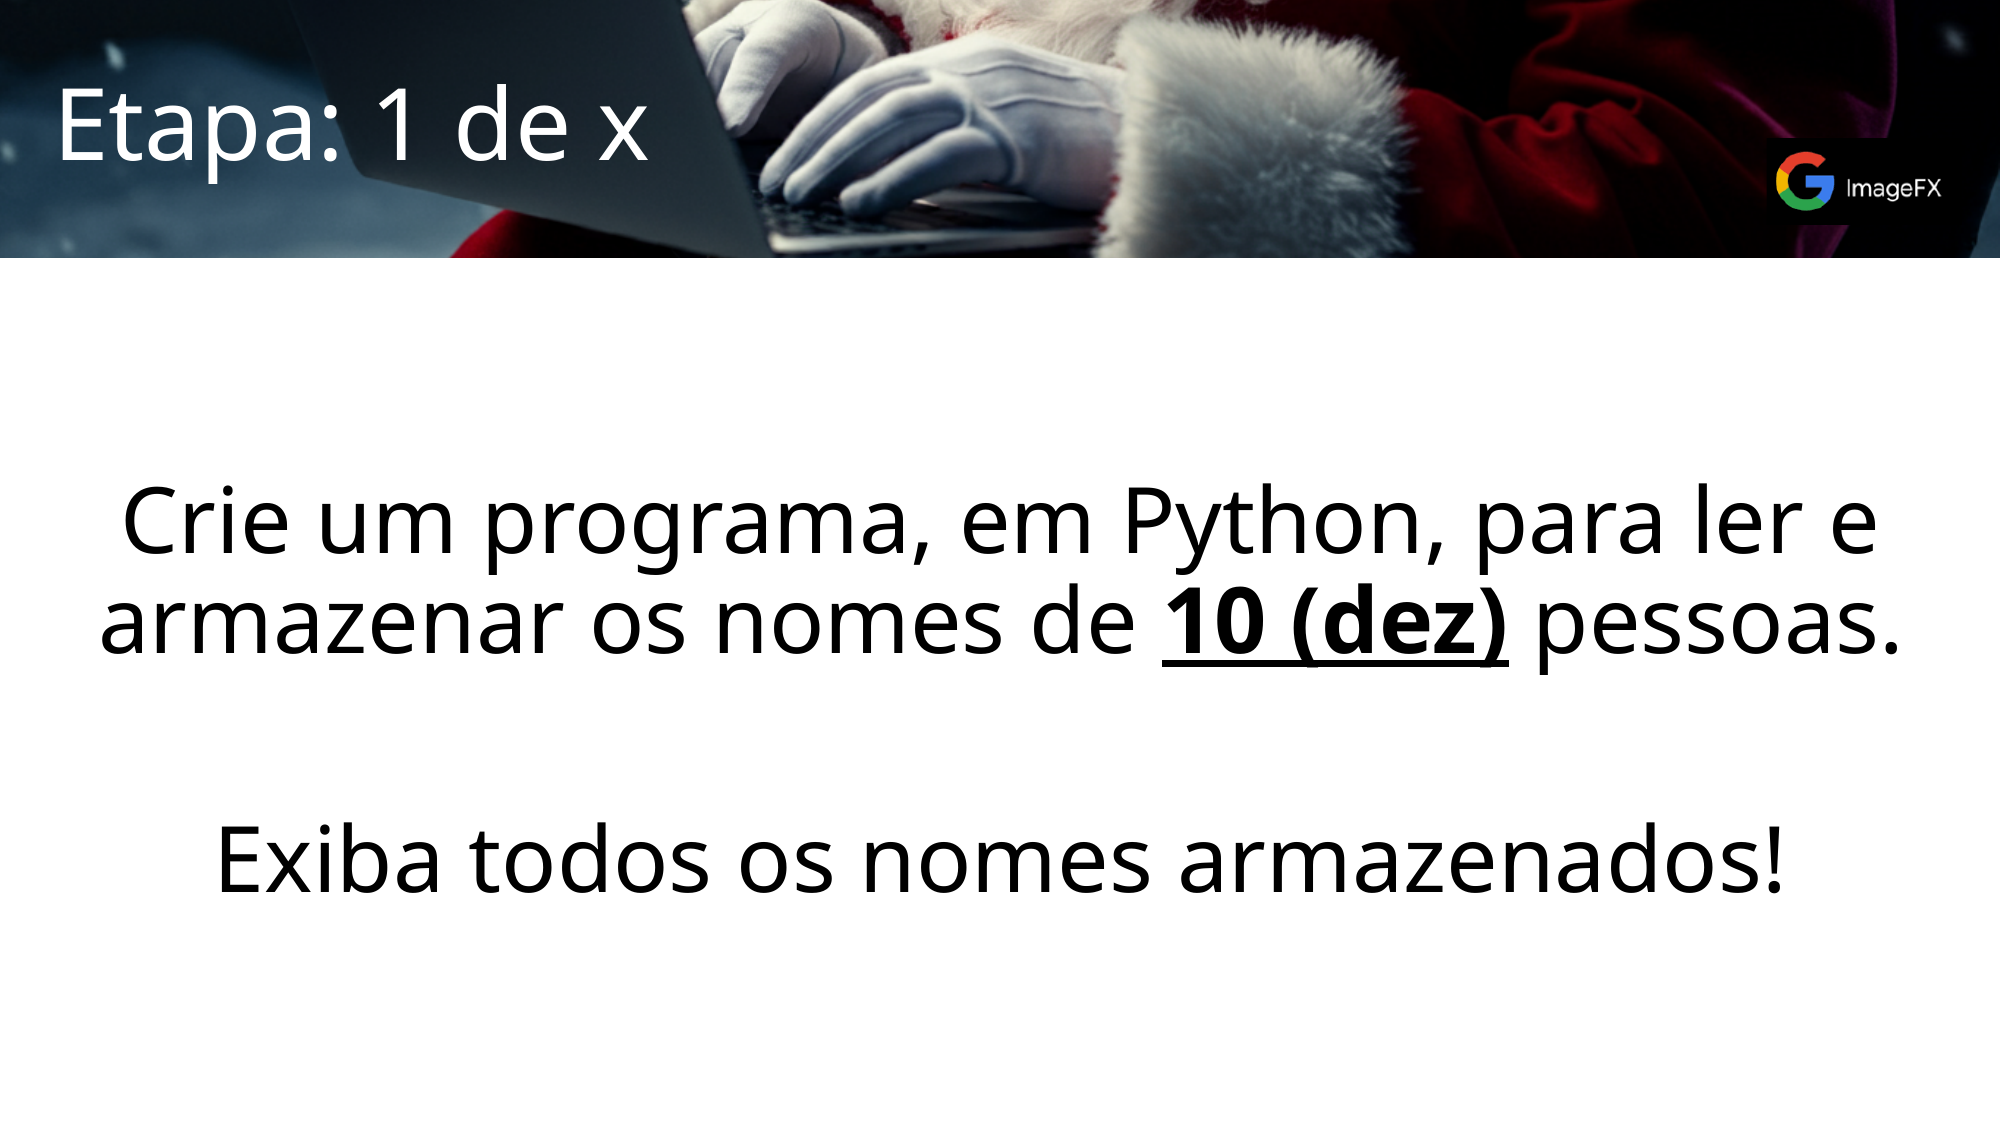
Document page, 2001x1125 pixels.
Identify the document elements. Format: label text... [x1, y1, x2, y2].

picture [0, 0, 2000, 258]
list Crie um programa, em Python, para ler e armazenar os nomes de 10 (dez) pessoas. Exiba todos os nomes armazenados! [38, 295, 1965, 1092]
